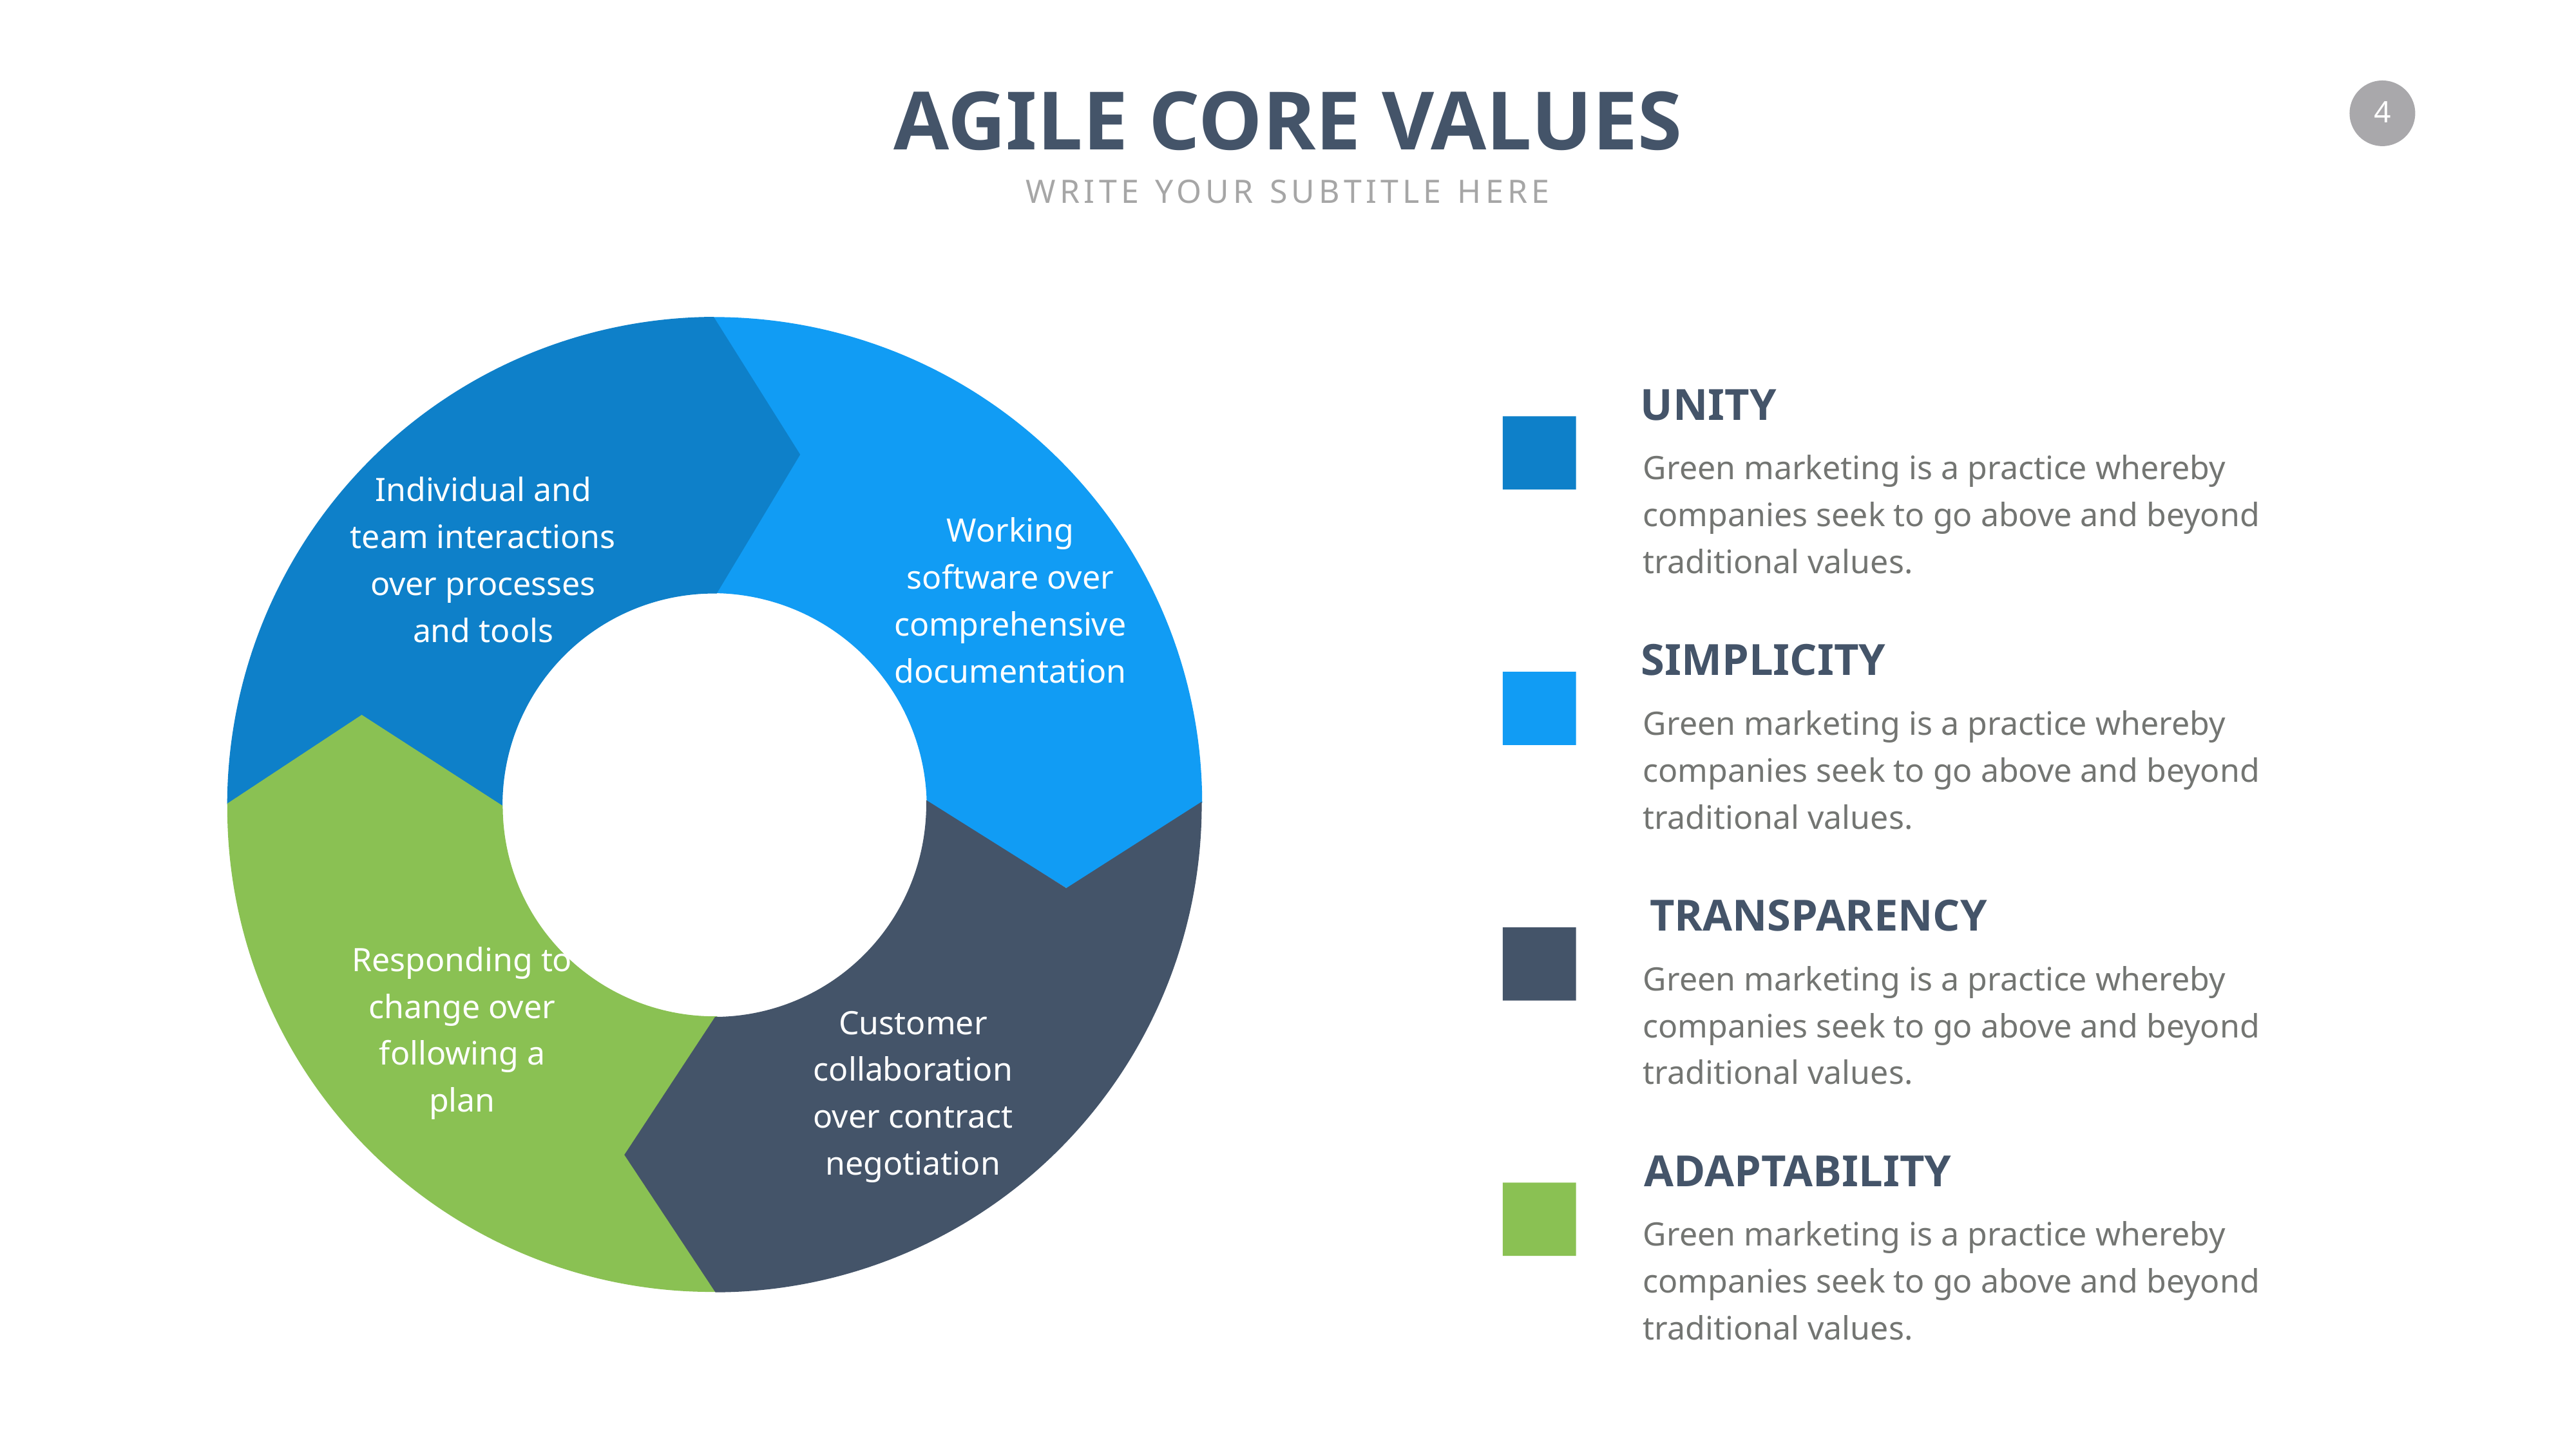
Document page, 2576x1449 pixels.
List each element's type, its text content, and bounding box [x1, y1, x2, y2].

text_box Individual and team interactions over processes and tools [338, 456, 628, 654]
text_box Green marketing is a practice whereby companies seek to go above and beyond traditional values. [1633, 690, 2349, 840]
text_box TRANSPARENCY [1640, 883, 1998, 945]
text_box Customer collaboration over contract negotiation [785, 989, 1041, 1187]
text_box ADAPTABILITY [1635, 1139, 1961, 1200]
text_box SIMPLICITY [1631, 627, 1896, 689]
text_box Green marketing is a practice whereby companies seek to go above and beyond traditional values. [1633, 434, 2349, 585]
text_box Responding to change over following a plan [338, 925, 586, 1124]
text_box [624, 1004, 1018, 1293]
text_box [227, 495, 567, 806]
text_box [820, 800, 1202, 1167]
text_box [1502, 415, 1577, 490]
text_box Green marketing is a practice whereby companies seek to go above and beyond traditional values. [1633, 945, 2349, 1096]
text_box [894, 560, 1203, 887]
text_box [1502, 927, 1577, 1001]
text_box [1502, 1182, 1577, 1256]
text_box [344, 973, 716, 1293]
text_box [227, 714, 540, 1117]
text_box [374, 317, 801, 612]
text_box AGILE CORE VALUES [884, 64, 1692, 171]
text_box [1502, 671, 1577, 746]
text_box [714, 317, 1093, 679]
text_box Green marketing is a practice whereby companies seek to go above and beyond traditional values. [1633, 1200, 2349, 1352]
text_box WRITE YOUR SUBTITLE HERE [1016, 166, 1560, 215]
text_box Working software over comprehensive documentation [884, 497, 1137, 694]
text_box UNITY [1631, 372, 1786, 433]
